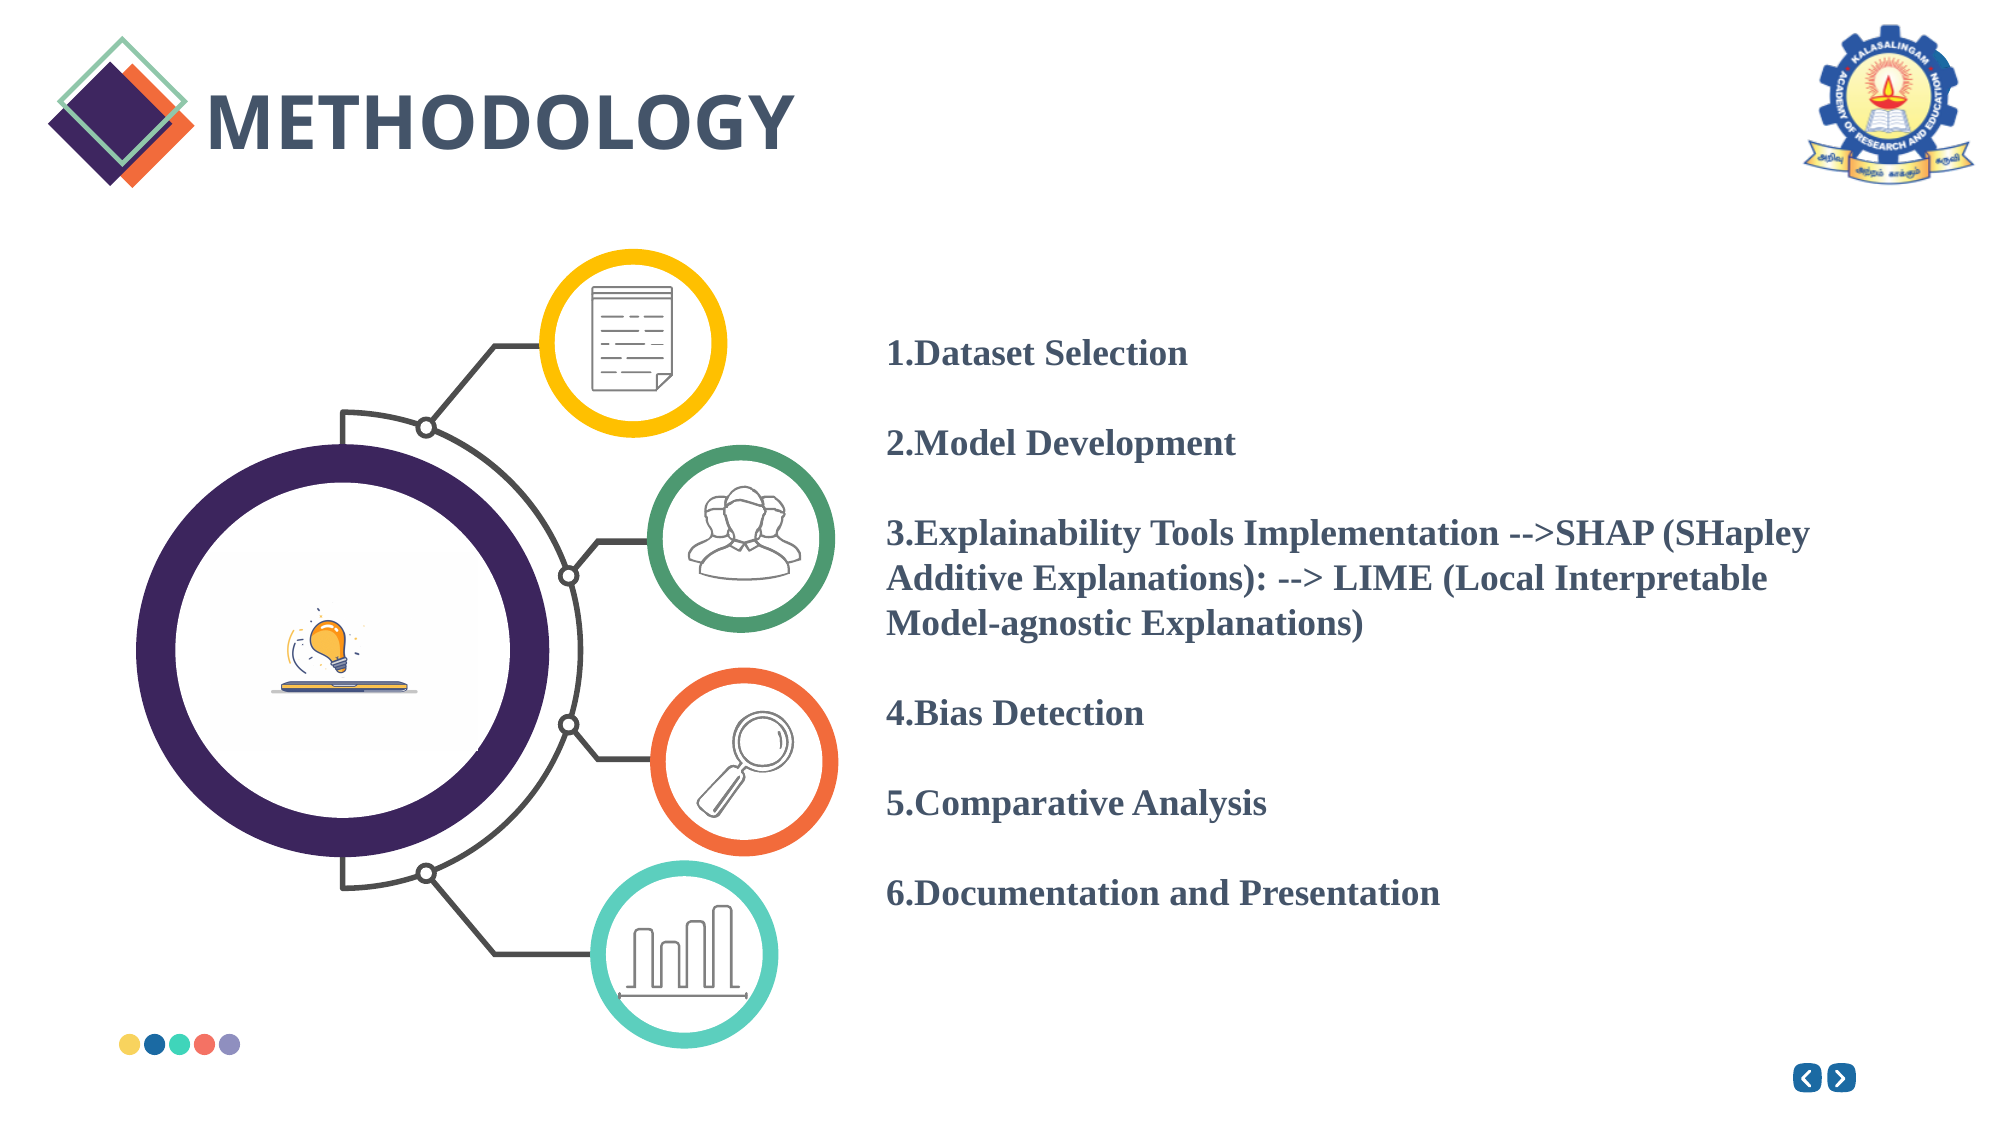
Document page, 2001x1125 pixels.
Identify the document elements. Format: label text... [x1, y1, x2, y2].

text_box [687, 485, 801, 581]
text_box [696, 710, 795, 818]
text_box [47, 39, 195, 189]
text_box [618, 904, 748, 1000]
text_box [591, 286, 673, 392]
text_box 1.Dataset Selection 2.Model Development 3.Explainability Tools Implementation -->SHAP (SHapley Additive Explanations): --> LIME (Local Interpretable Model-agnostic Explanations) 4.Bias Detection 5.Comparative Analysis 6.Documentation and Presentation [871, 320, 1896, 920]
text_box [771, 212, 1750, 388]
picture [1793, 6, 1985, 205]
text_box METHODOLOGY [195, 50, 834, 176]
picture [210, 552, 478, 752]
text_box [135, 248, 839, 1049]
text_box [118, 1033, 240, 1056]
